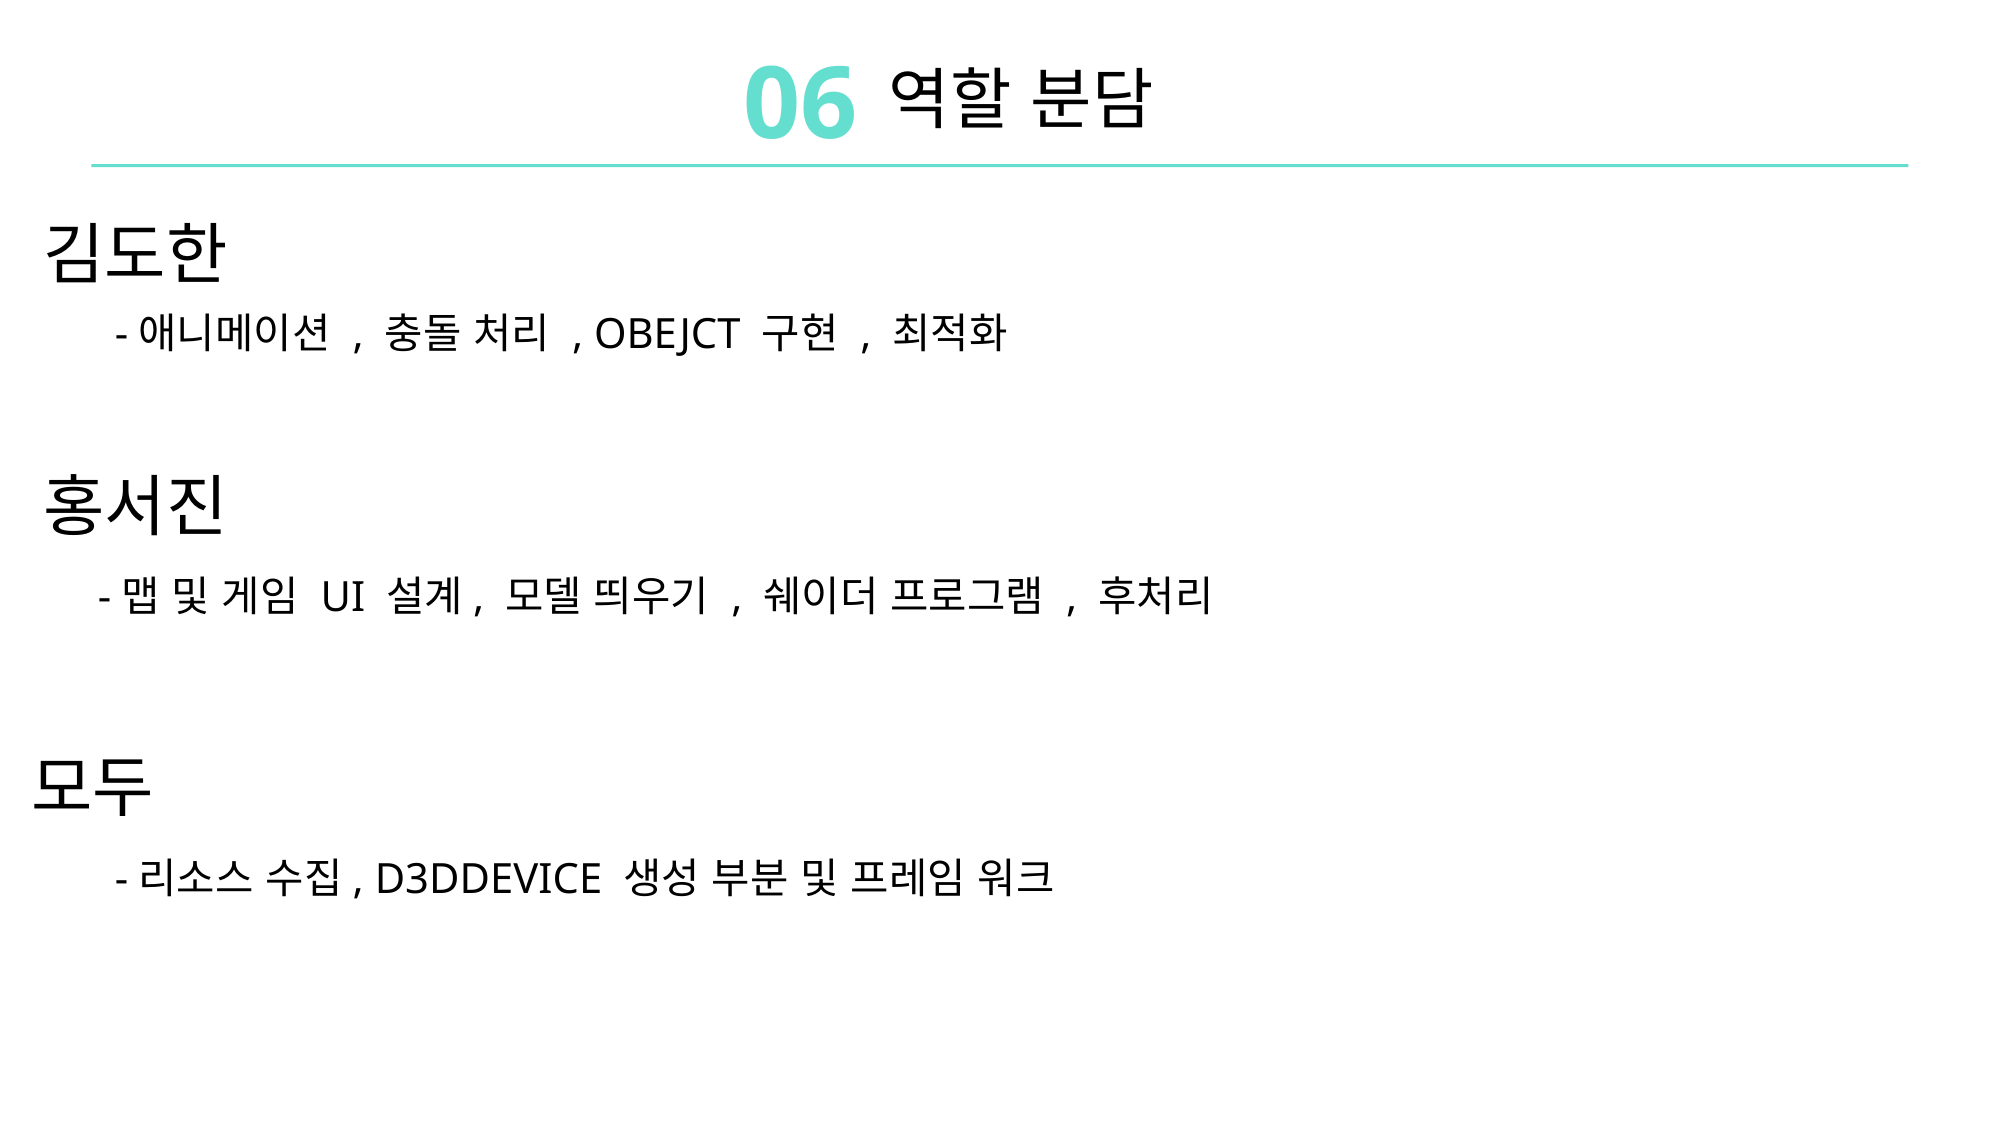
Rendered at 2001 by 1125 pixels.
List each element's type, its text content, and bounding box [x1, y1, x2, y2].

text_box 모두 [16, 737, 615, 833]
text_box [734, 30, 1750, 168]
text_box 김도한 [28, 204, 627, 300]
text_box -리소스 수집, D3DDEVICE 생성 부분 및 프레임 워크 [100, 844, 1071, 910]
text_box 홍서진 [28, 455, 627, 551]
text_box -맵 및 게임 UI 설계, 모델 띄우기 , 쉐이더 프로그램 , 후처리 [83, 562, 1241, 628]
text_box [90, 163, 734, 168]
text_box [1750, 163, 1909, 168]
text_box -애니메이션 , 충돌 처리 , OBEJCT 구현 , 최적화 [100, 299, 1023, 365]
